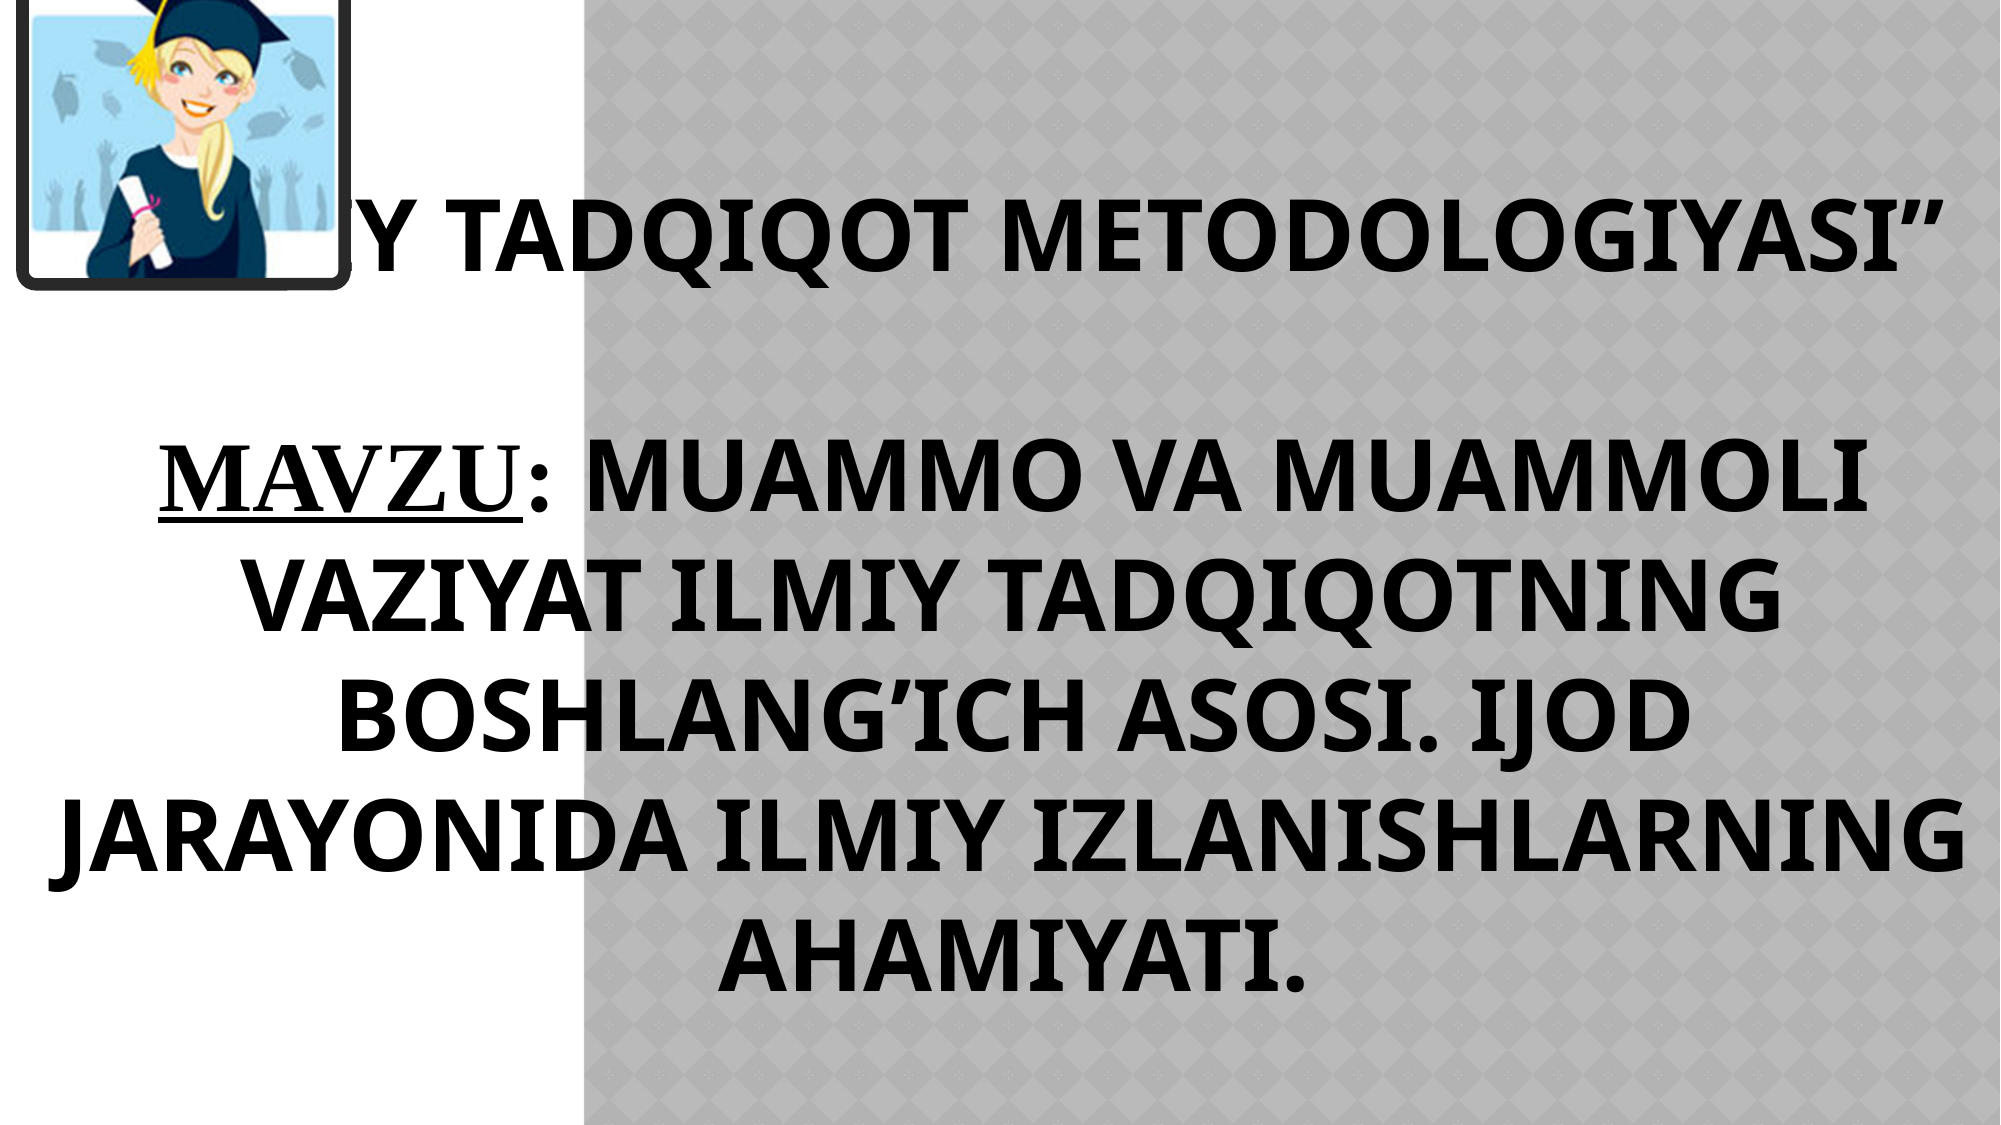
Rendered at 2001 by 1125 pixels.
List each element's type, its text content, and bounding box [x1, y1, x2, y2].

picture [22, 0, 346, 285]
title “ILMIY TADQIQOT METODOLOGIYASI” Mavzu: Muammo va muammoli vaziyat ilmiy tadqiqotning boshlang’ich asosi. Ijod jarayonida ilmiy izlanishlarning ahamiyati. [28, 666, 2000, 1012]
